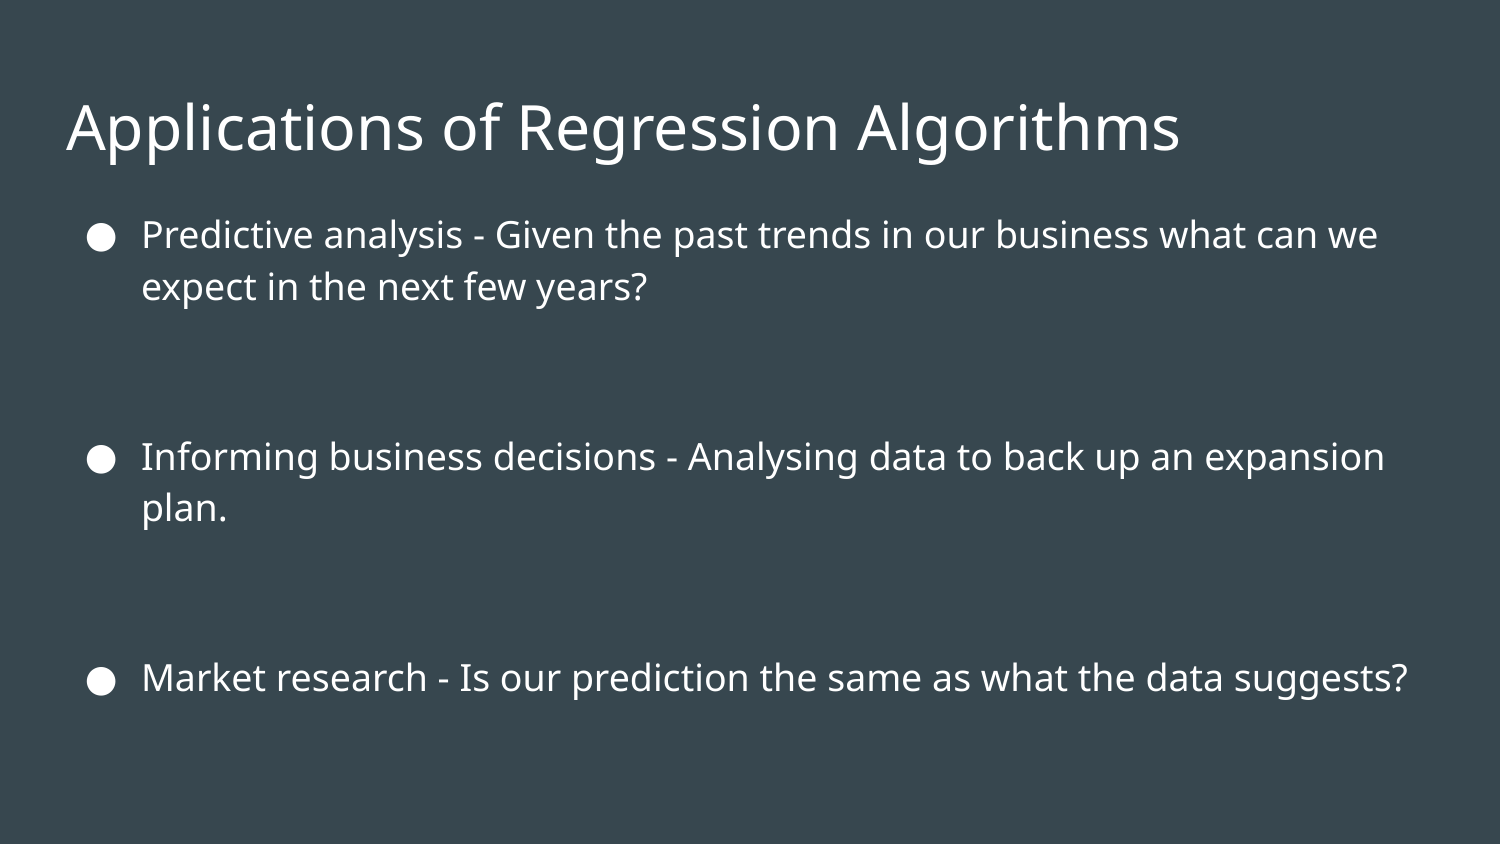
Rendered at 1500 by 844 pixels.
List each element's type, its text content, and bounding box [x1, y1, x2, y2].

title Applications of Regression Algorithms [51, 72, 1449, 167]
list Predictive analysis - Given the past trends in our business what can we expect in the next few years? Informing business decisions - Analysing data to back up an expansion plan. Market research - Is our prediction the same as what the data suggests? [51, 189, 1449, 750]
